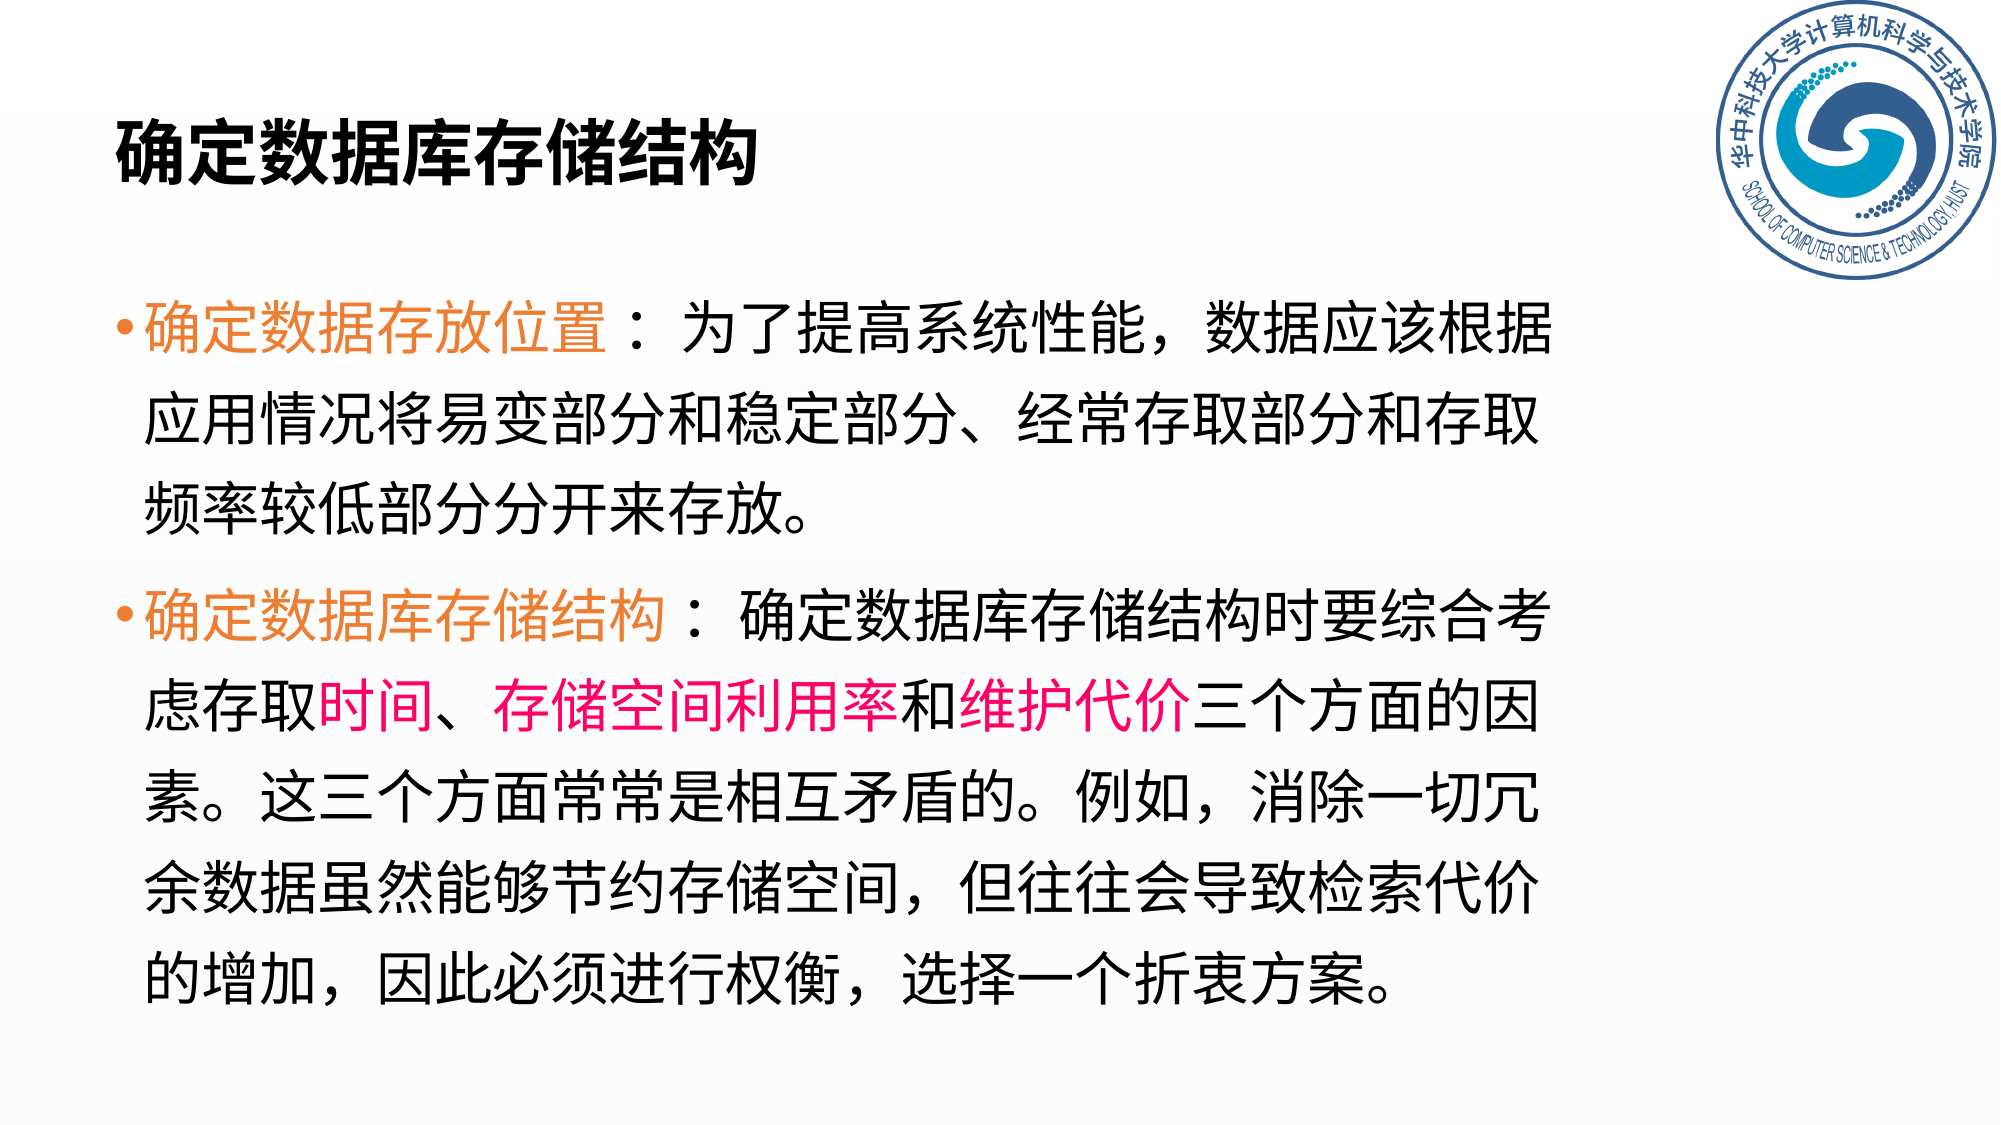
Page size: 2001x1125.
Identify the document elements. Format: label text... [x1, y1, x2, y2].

title 确定数据库存储结构 [99, 62, 1375, 250]
picture [1716, 0, 1999, 280]
list 确定数据存放位置 ：为了提高系统性能，数据应该根据应用情况将易变部分和稳定部分、经常存取部分和存取频率较低部分分开来存放。 确定数据库存储结构 ：确定数据库存储结构时要综合考虑存取时间、存储空间利用率和维护代价三个方面的因素。这三个方面常常是相互矛盾的。例如，消除一切冗余数据虽然能够节约存储空间，但往往会导致检索代价的增加，因此必须进行权衡，选择一个折衷方案。 [99, 262, 1613, 1100]
